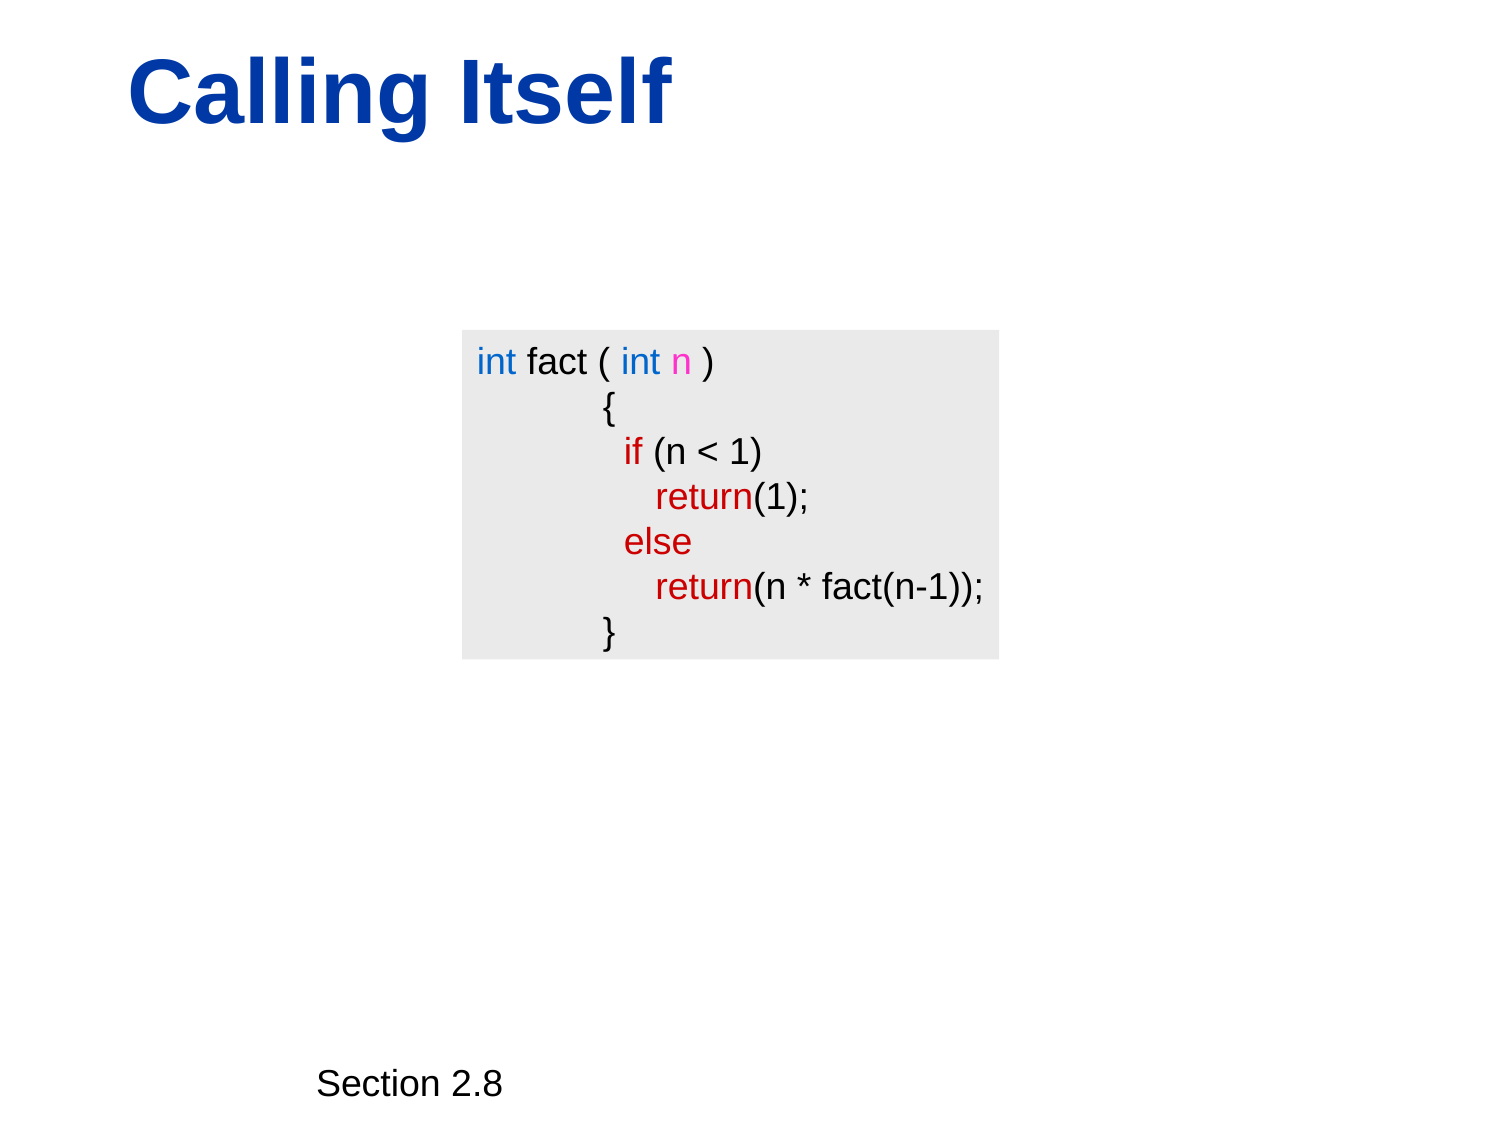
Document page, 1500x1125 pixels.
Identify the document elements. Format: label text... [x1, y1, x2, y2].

text_box Section 2.8 [301, 1051, 519, 1112]
title Calling Itself [111, 23, 1468, 150]
text_box int fact ( int n ) { if (n < 1) return(1); else return(n * fact(n-1)); } [462, 329, 1000, 660]
